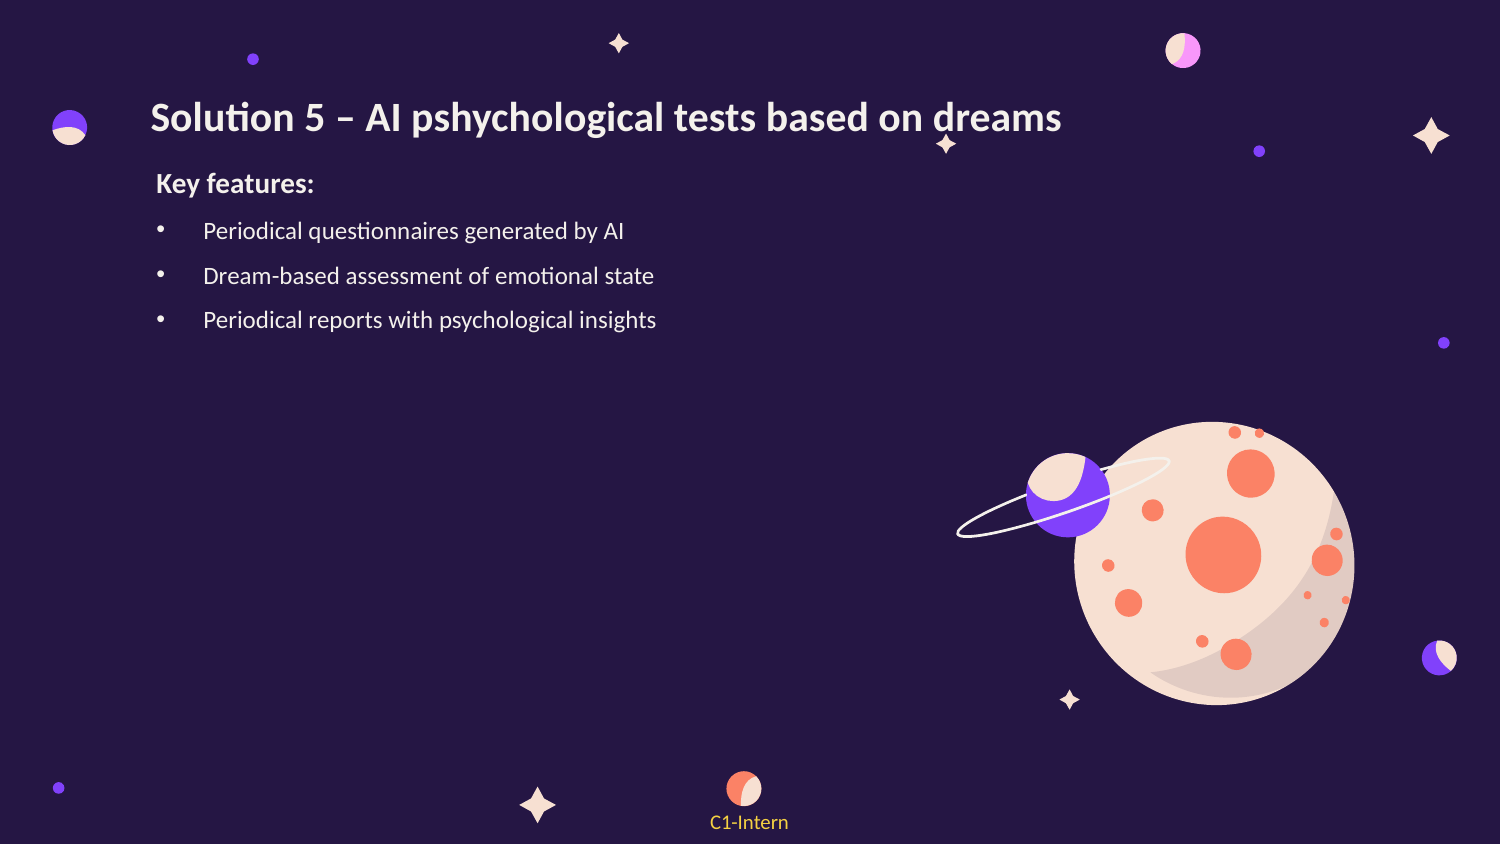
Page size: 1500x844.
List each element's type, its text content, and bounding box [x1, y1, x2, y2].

text_box Solution 5 – AI pshychological tests based on dreams [135, 82, 1151, 148]
text_box Key features: Periodical questionnaires generated by AI Dream-based assessment of emotional state Periodical reports with psychological insights [141, 156, 1049, 438]
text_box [954, 421, 1389, 706]
text_box [1253, 145, 1266, 158]
title [110, 68, 955, 282]
